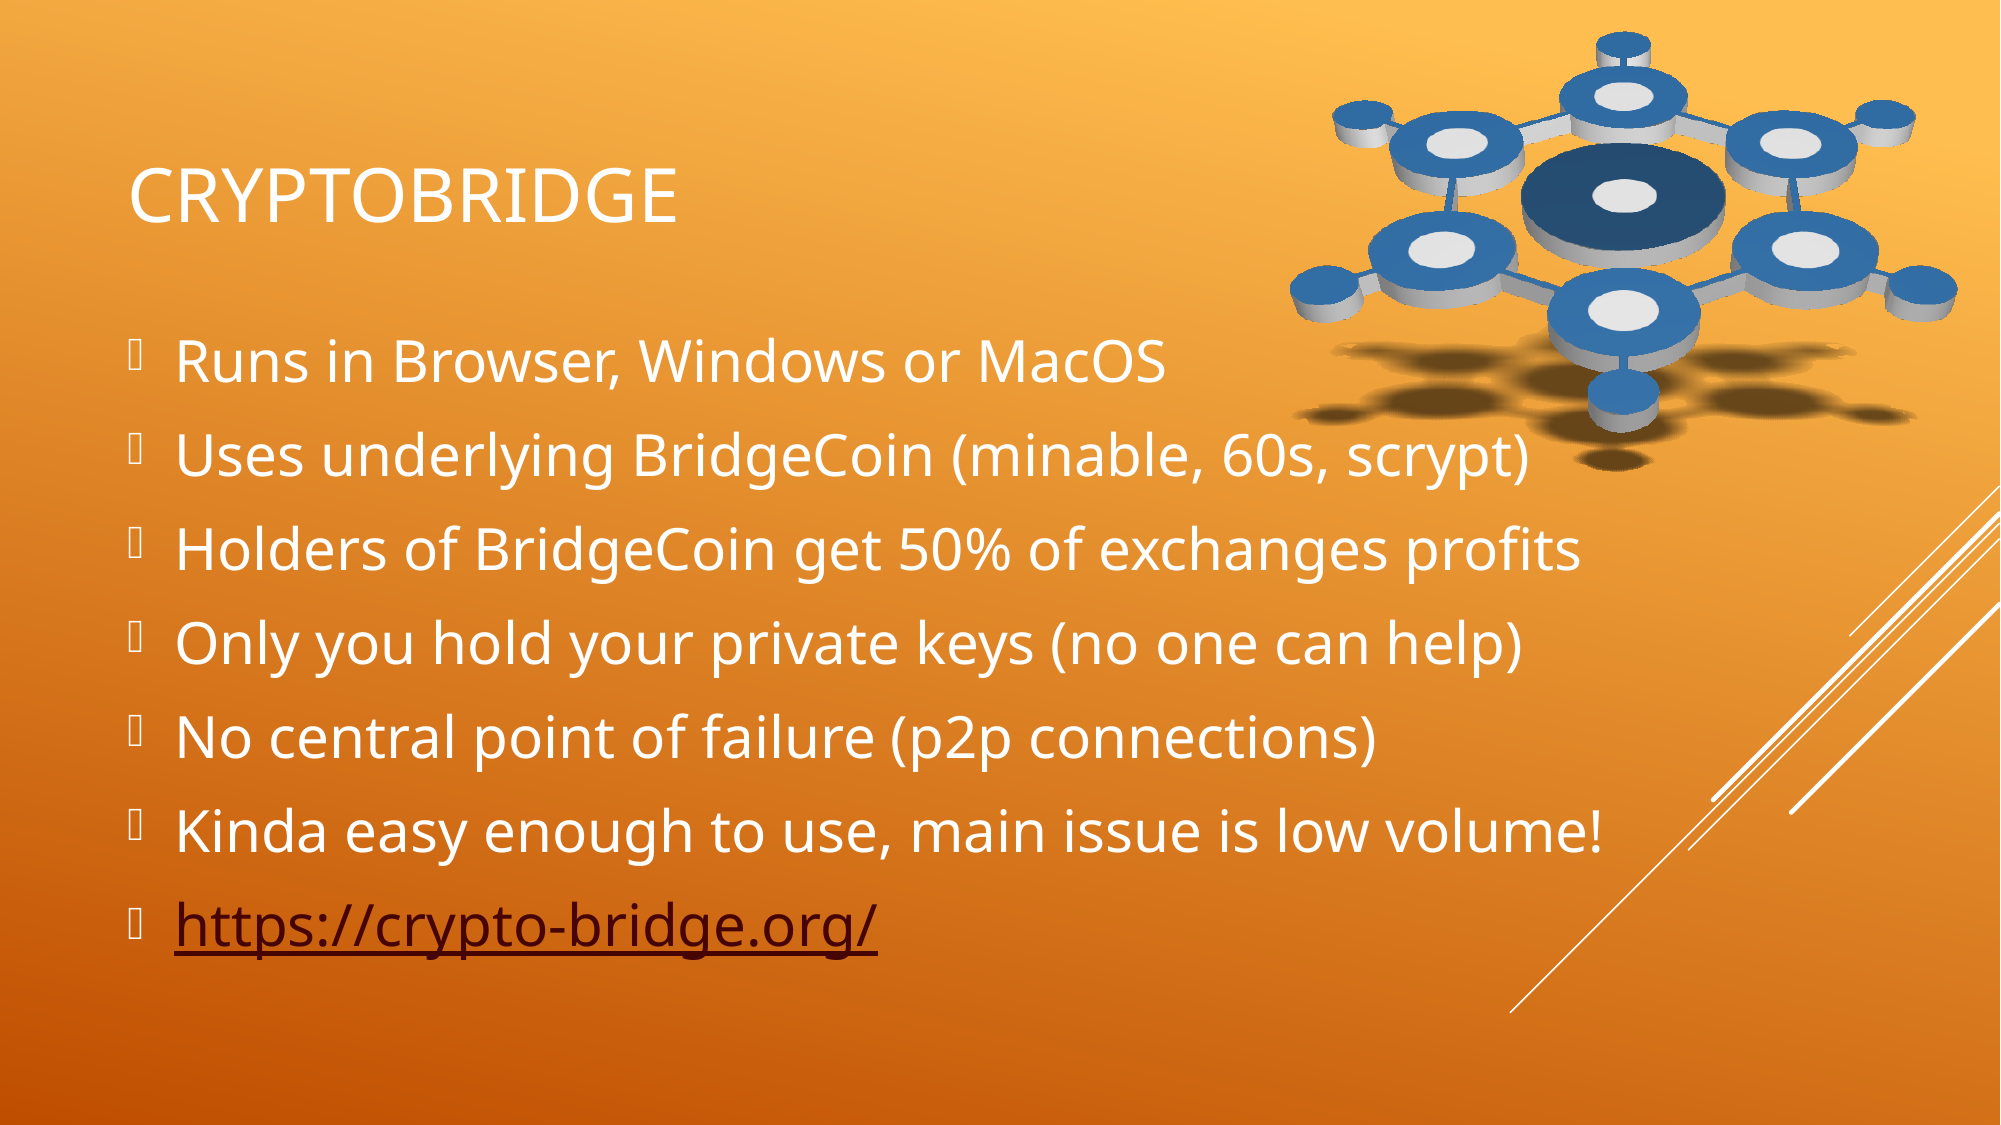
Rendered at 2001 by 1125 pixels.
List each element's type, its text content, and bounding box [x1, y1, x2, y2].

list Runs in Browser, Windows or MacOS Uses underlying BridgeCoin (minable, 60s, scrypt) Holders of BridgeCoin get 50% of exchanges profits Only you hold your private keys (no one can help) No central point of failure (p2p connections) Kinda easy enough to use, main issue is low volume! https://crypto-bridge.org/ [112, 316, 1684, 1024]
title CryptoBridge [112, 69, 1282, 316]
picture [1282, 21, 1962, 480]
